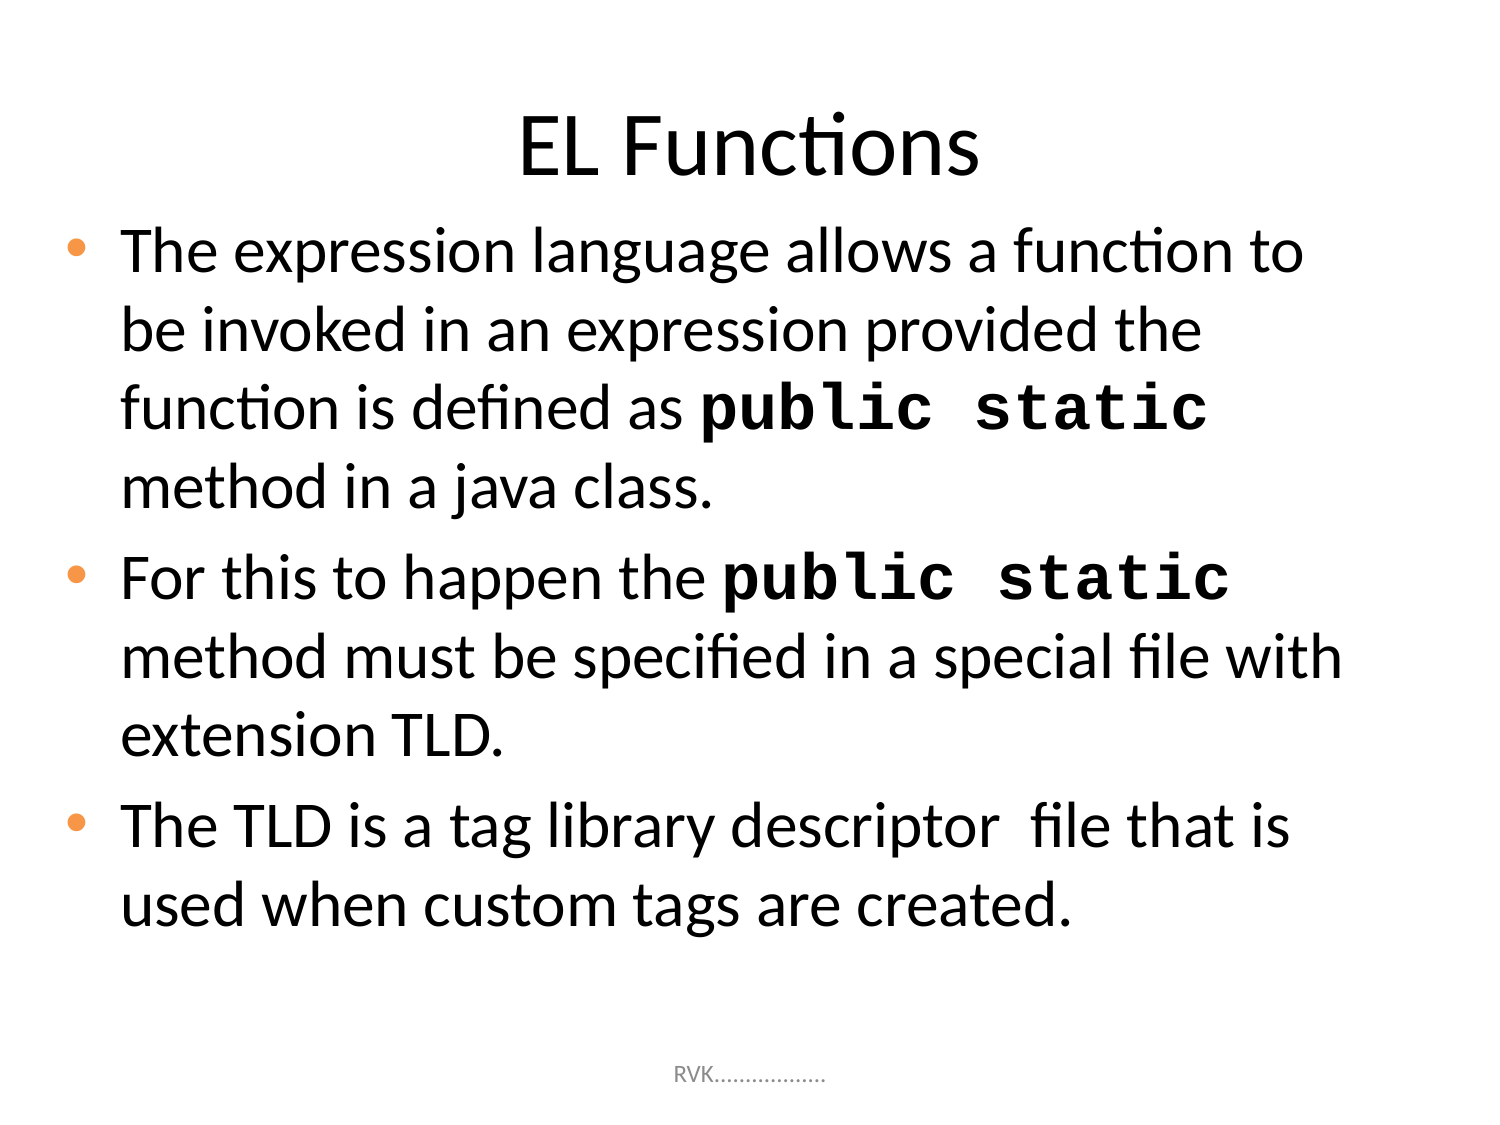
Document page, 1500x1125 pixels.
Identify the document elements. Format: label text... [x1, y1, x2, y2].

list The expression language allows a function to be invoked in an expression provided the function is defined as public static method in a java class. For this to happen the public static method must be specified in a special file with extension TLD. The TLD is a tag library descriptor file that is used when custom tags are created. [50, 200, 1400, 949]
title EL Functions [75, 45, 1425, 233]
footer RVK.................. [512, 1042, 988, 1103]
